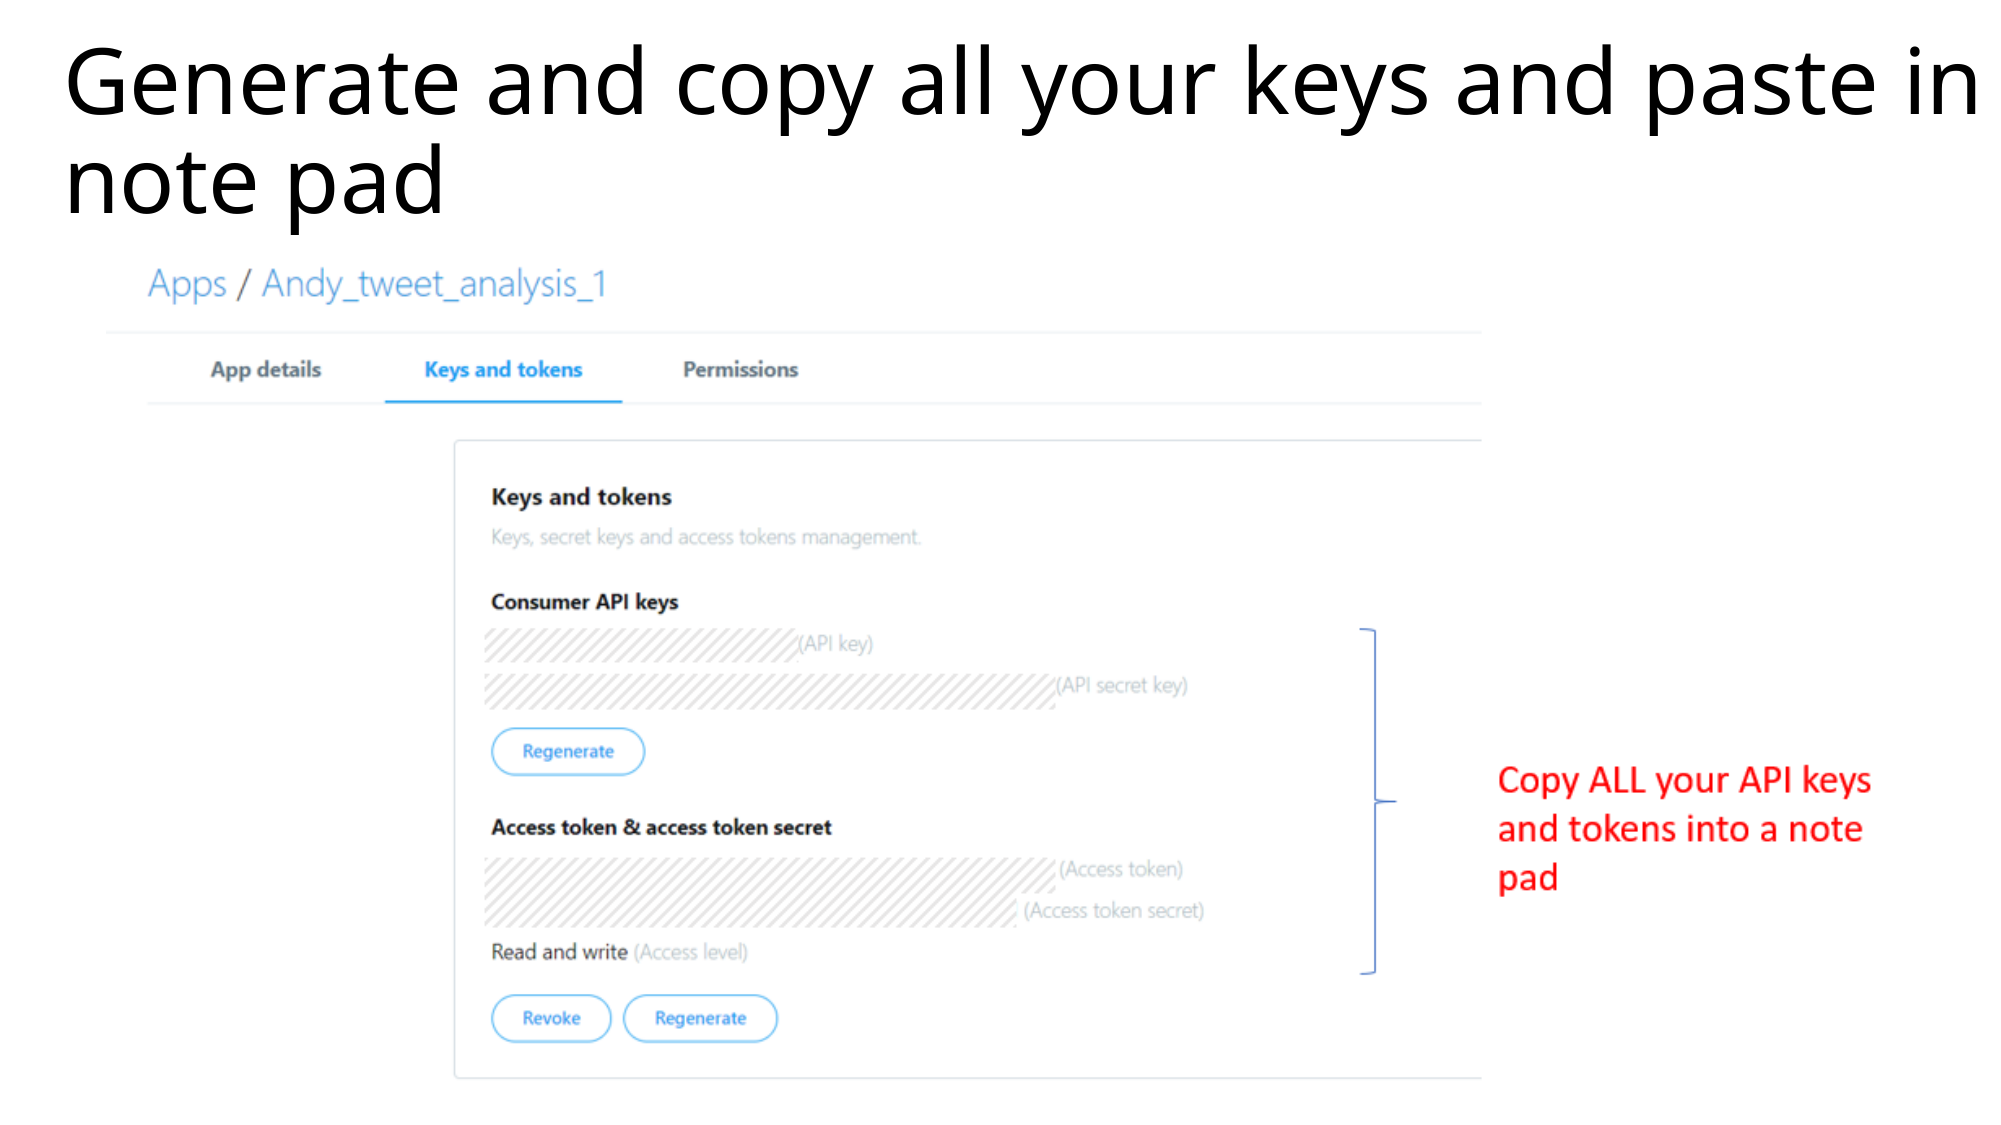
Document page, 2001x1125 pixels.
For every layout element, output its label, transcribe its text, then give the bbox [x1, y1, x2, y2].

title Generate and copy all your keys and paste in note pad [48, 26, 2000, 244]
picture [105, 243, 1895, 1115]
